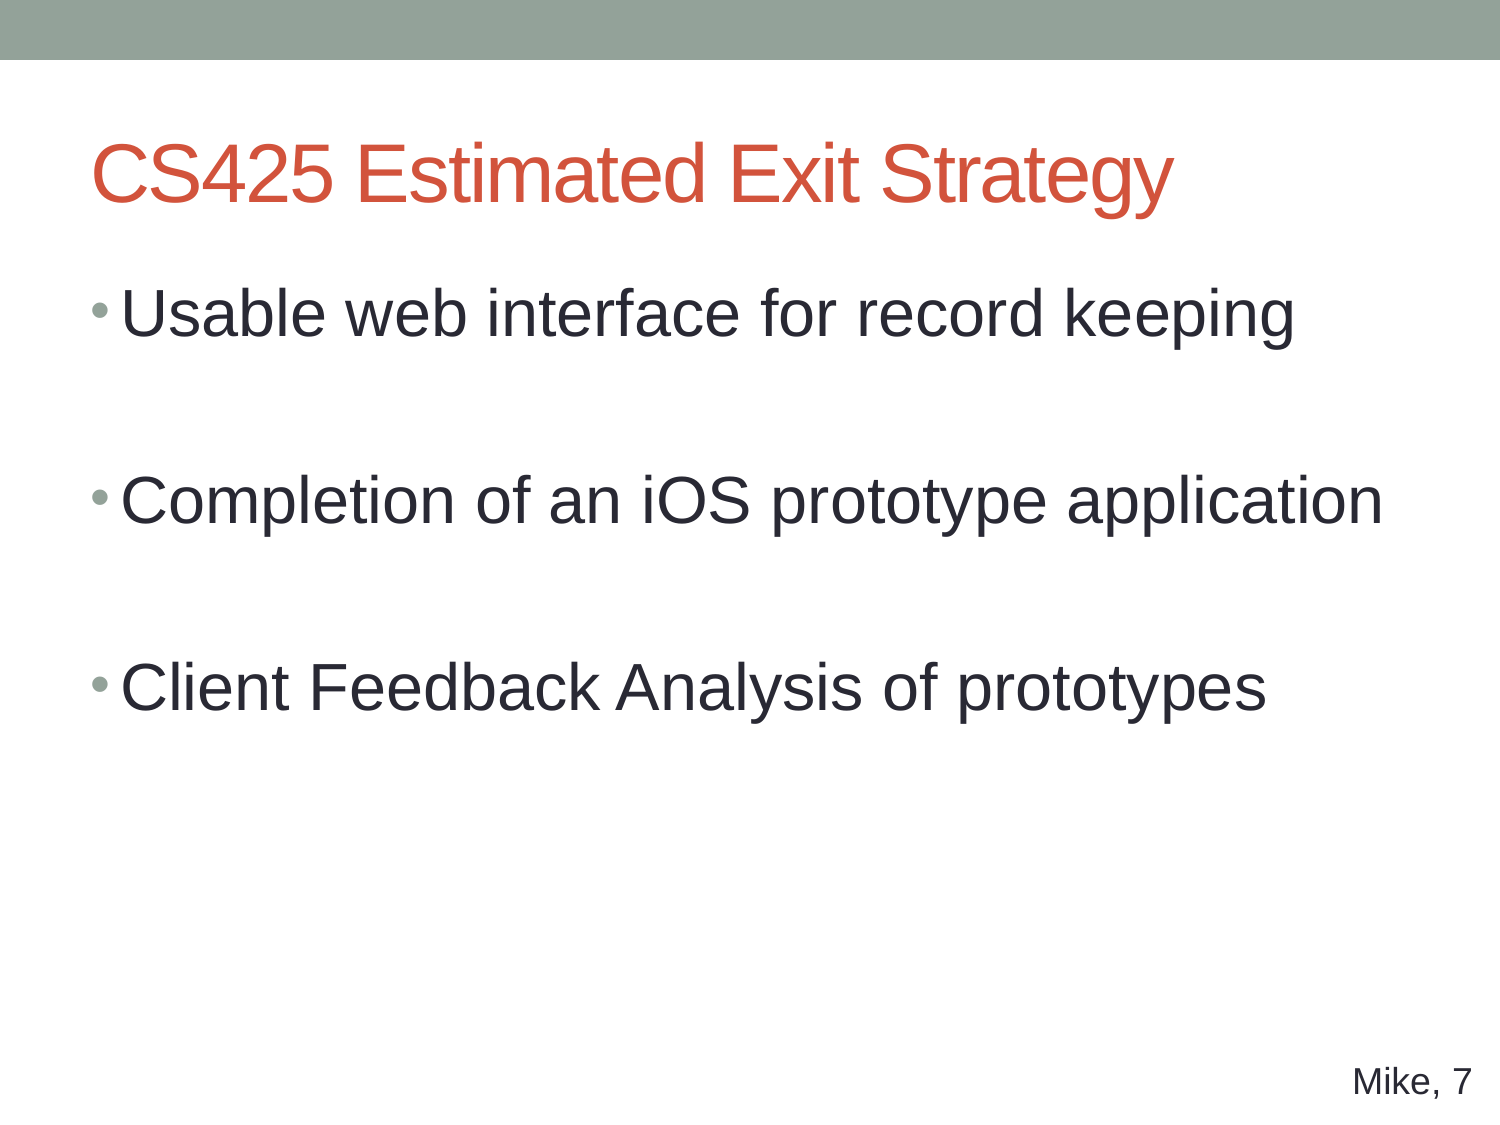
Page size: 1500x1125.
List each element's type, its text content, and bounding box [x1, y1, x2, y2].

list Usable web interface for record keeping Completion of an iOS prototype application Client Feedback Analysis of prototypes [75, 262, 1425, 1063]
text_box Mike, 7 [1337, 1049, 1500, 1110]
title CS425 Estimated Exit Strategy [75, 87, 1425, 250]
